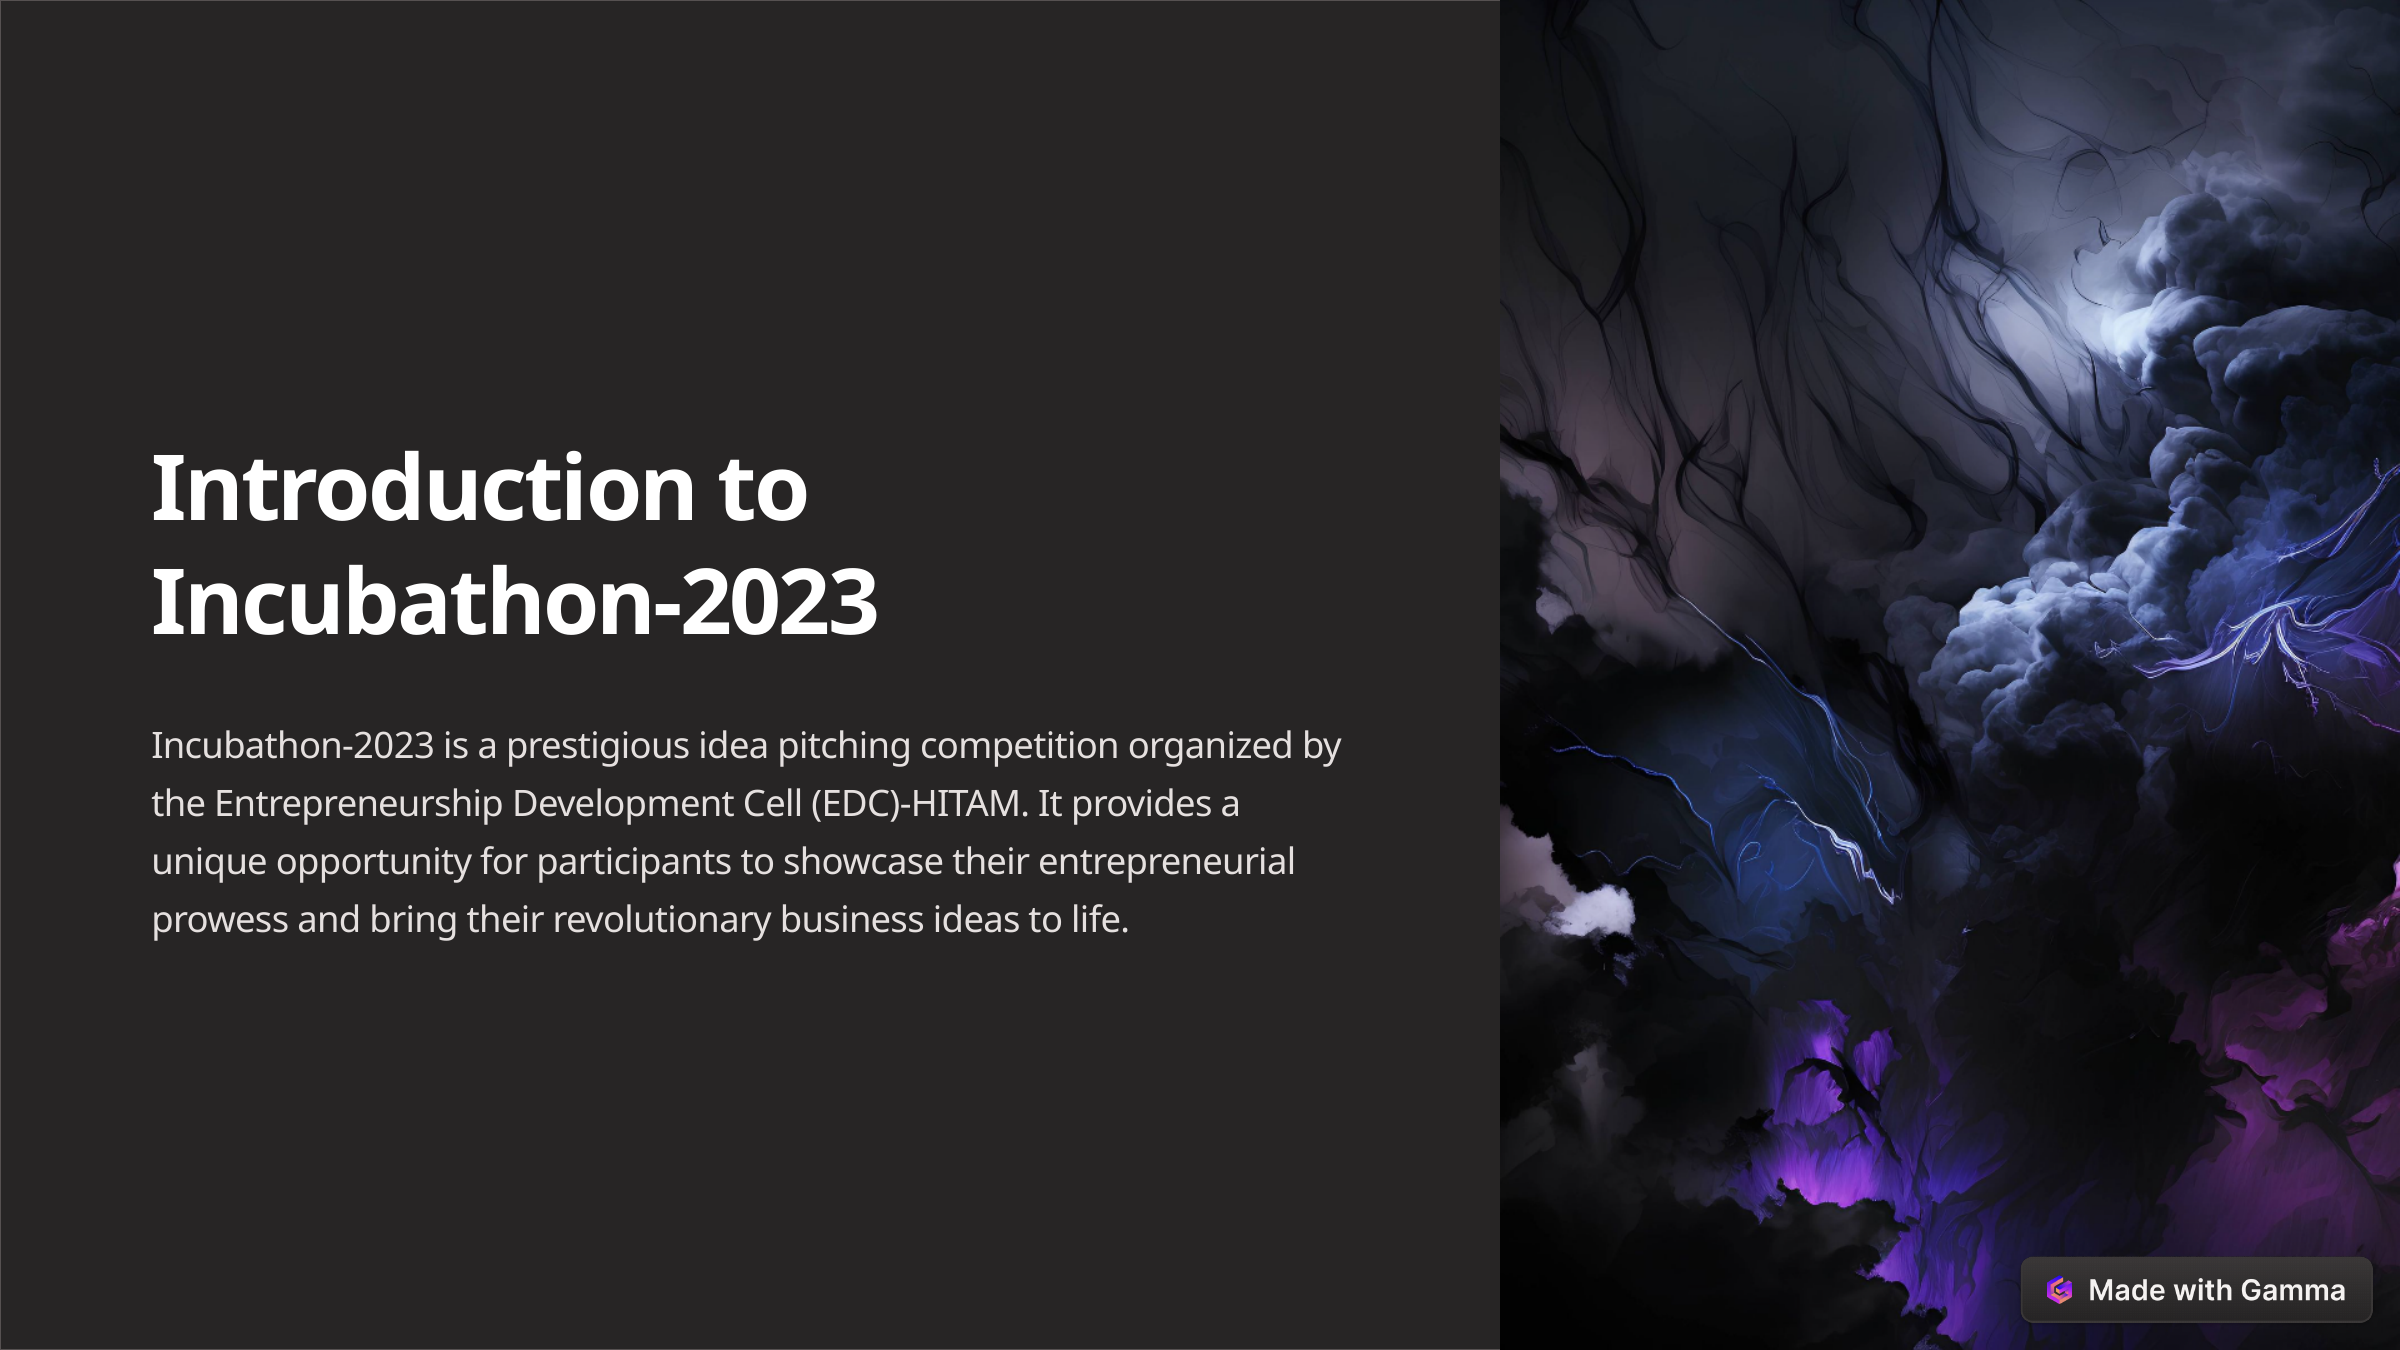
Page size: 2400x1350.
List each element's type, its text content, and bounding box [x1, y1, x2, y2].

picture [1499, 0, 2400, 1350]
text_box Introduction to Incubathon-2023 [136, 417, 1364, 645]
text_box [0, 0, 1499, 1350]
text_box Incubathon-2023 is a prestigious idea pitching competition organized by the Entrepreneurship Development Cell (EDC)-HITAM. It provides a unique opportunity for participants to showcase their entrepreneurial prowess and bring their revolutionary business ideas to life. [136, 699, 1364, 933]
